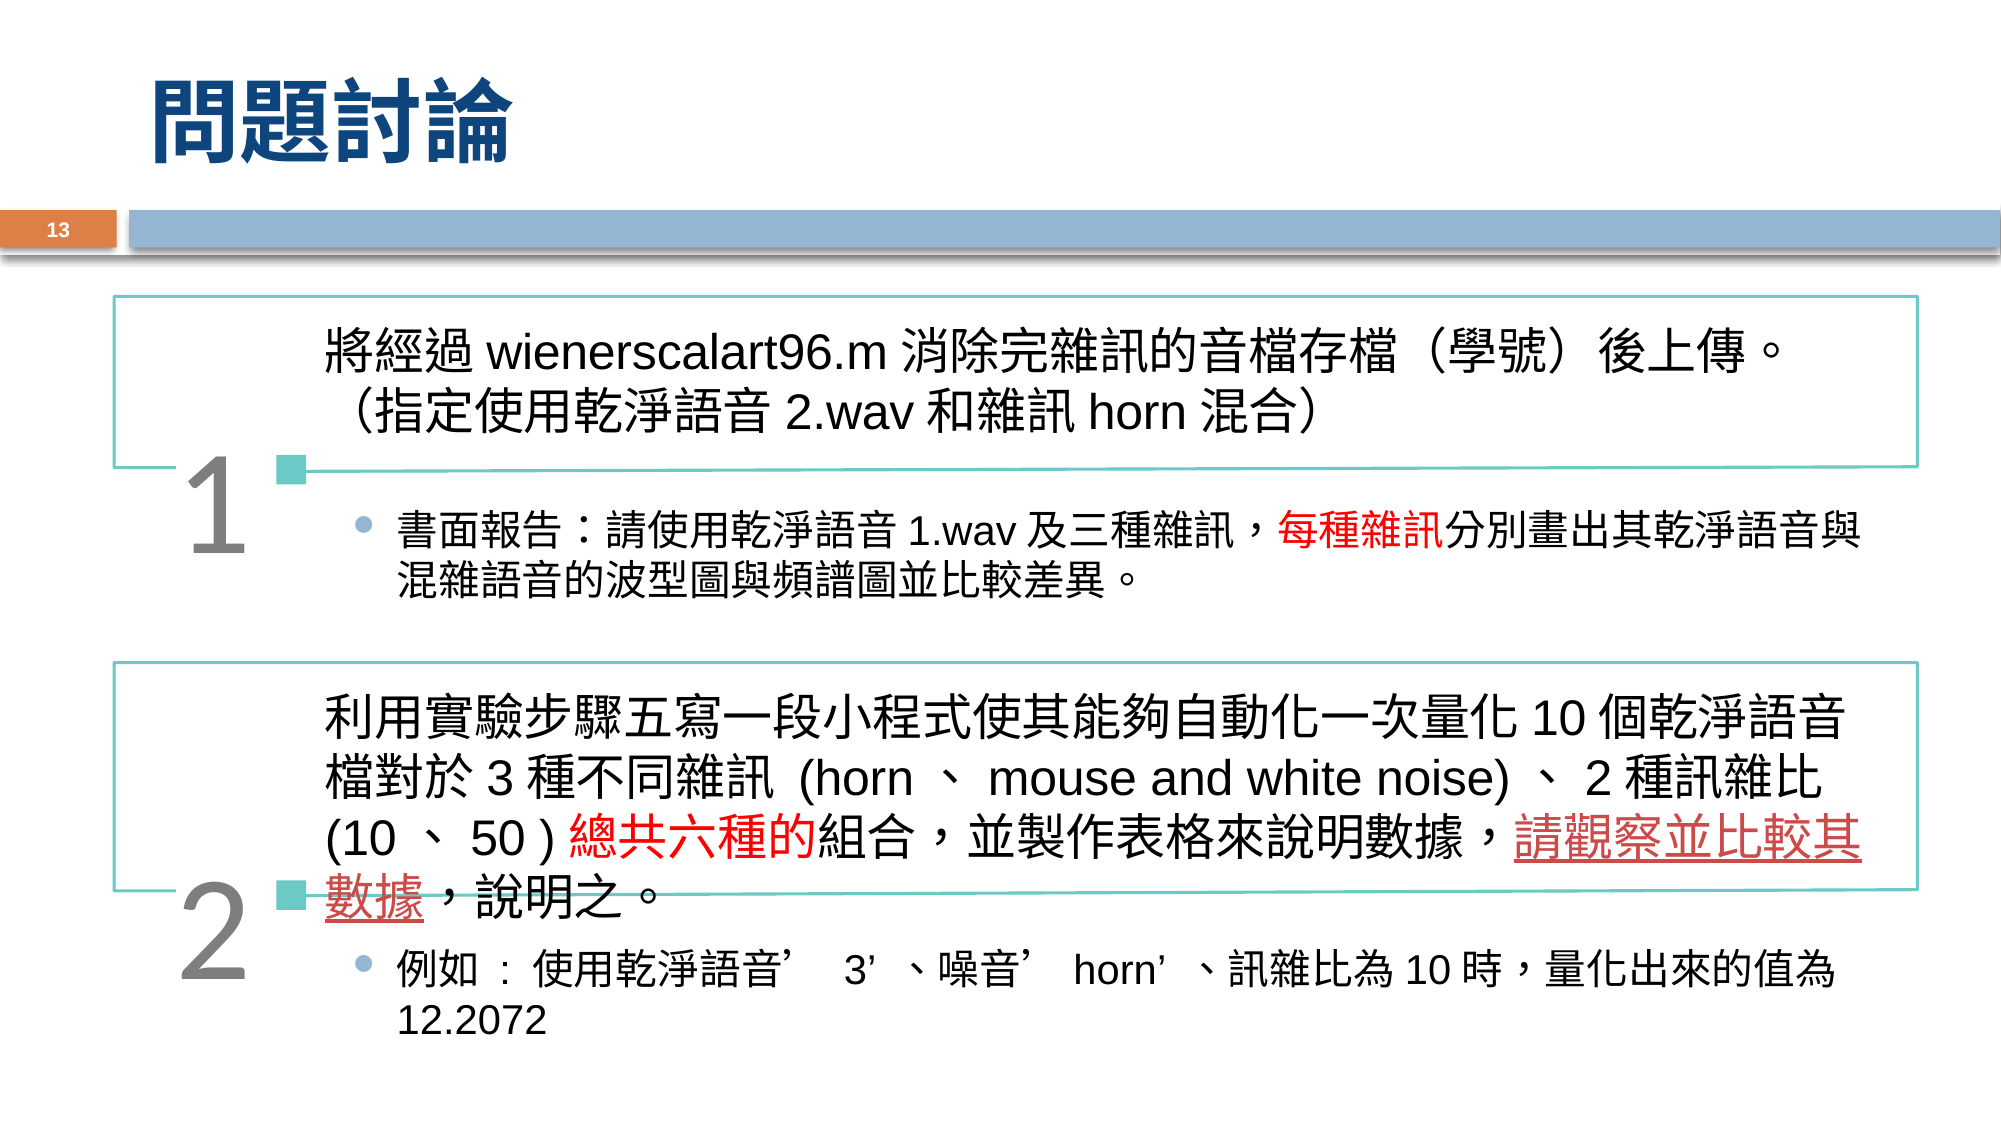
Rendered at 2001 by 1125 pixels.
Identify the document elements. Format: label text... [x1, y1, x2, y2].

text_box 利用實驗步驟五寫一段小程式使其能夠自動化一次量化10個乾淨語音檔對於3種不同雜訊 (horn、mouse and white noise)、2種訊雜比 (10、50 )總共六種的組合，並製作表格來說明數據，請觀察並比較其數據，說明之。 [322, 685, 1886, 926]
text_box [276, 880, 307, 910]
text_box [276, 471, 307, 485]
title 問題討論 [133, 37, 1917, 200]
text_box 2 [173, 829, 254, 1010]
text_box 1 [173, 468, 254, 585]
text_box [114, 662, 1918, 896]
text_box 書面報告：請使用乾淨語音1.wav及三種雜訊，每種雜訊分別畫出其乾淨語音與混雜語音的波型圖與頻譜圖並比較差異。 [338, 503, 1875, 604]
text_box 例如 : 使用乾淨語音’ 3’ 、噪音’horn’ 、訊雜比為10時，量化出來的值為12.2072 [338, 942, 1875, 1043]
slide_number 13 [0, 208, 117, 249]
text_box [114, 296, 1918, 472]
